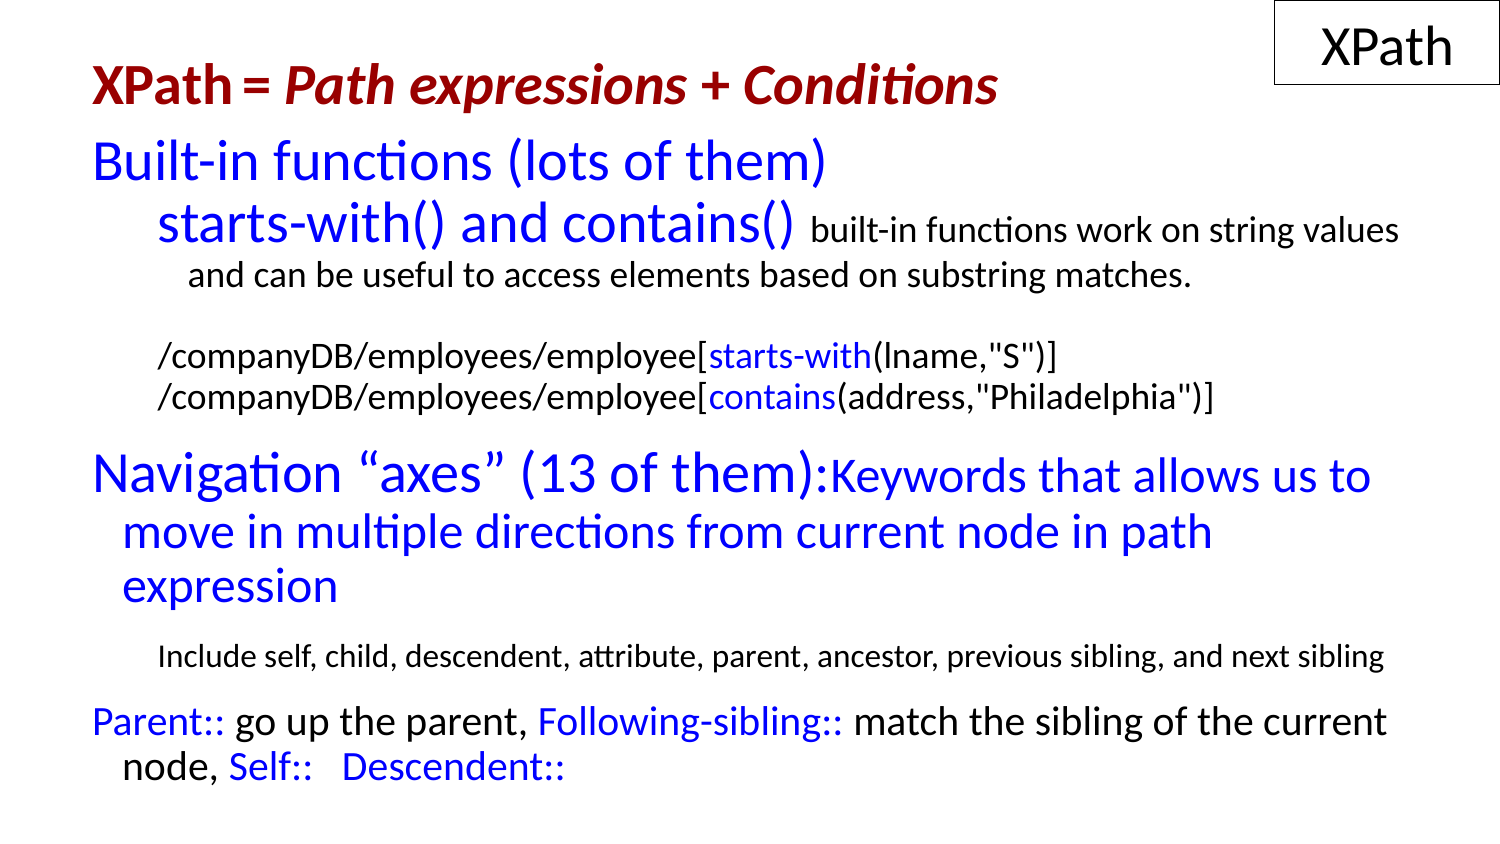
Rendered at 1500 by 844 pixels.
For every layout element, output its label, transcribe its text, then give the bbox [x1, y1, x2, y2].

text_box XPath [1274, 0, 1500, 85]
text_box XPath Built-in functions (lots of them) starts-with() and contains() built-in functions work on string values and can be useful to access elements based on substring matches. /companyDB/employees/employee[starts-with(lname,"S")] /companyDB/employees/employee[contains(address,"Philadelphia")] Navigation “axes” (13 of them):Keywords that allows us to move in multiple directions from current node in path expression Include self, child, descendent, attribute, parent, ancestor, previous sibling, and next sibling Parent:: go up the parent, Following-sibling:: match the sibling of the current node, Self:: Descendent:: [62, 46, 1425, 835]
text_box = Path expressions + Conditions [212, 46, 1038, 122]
